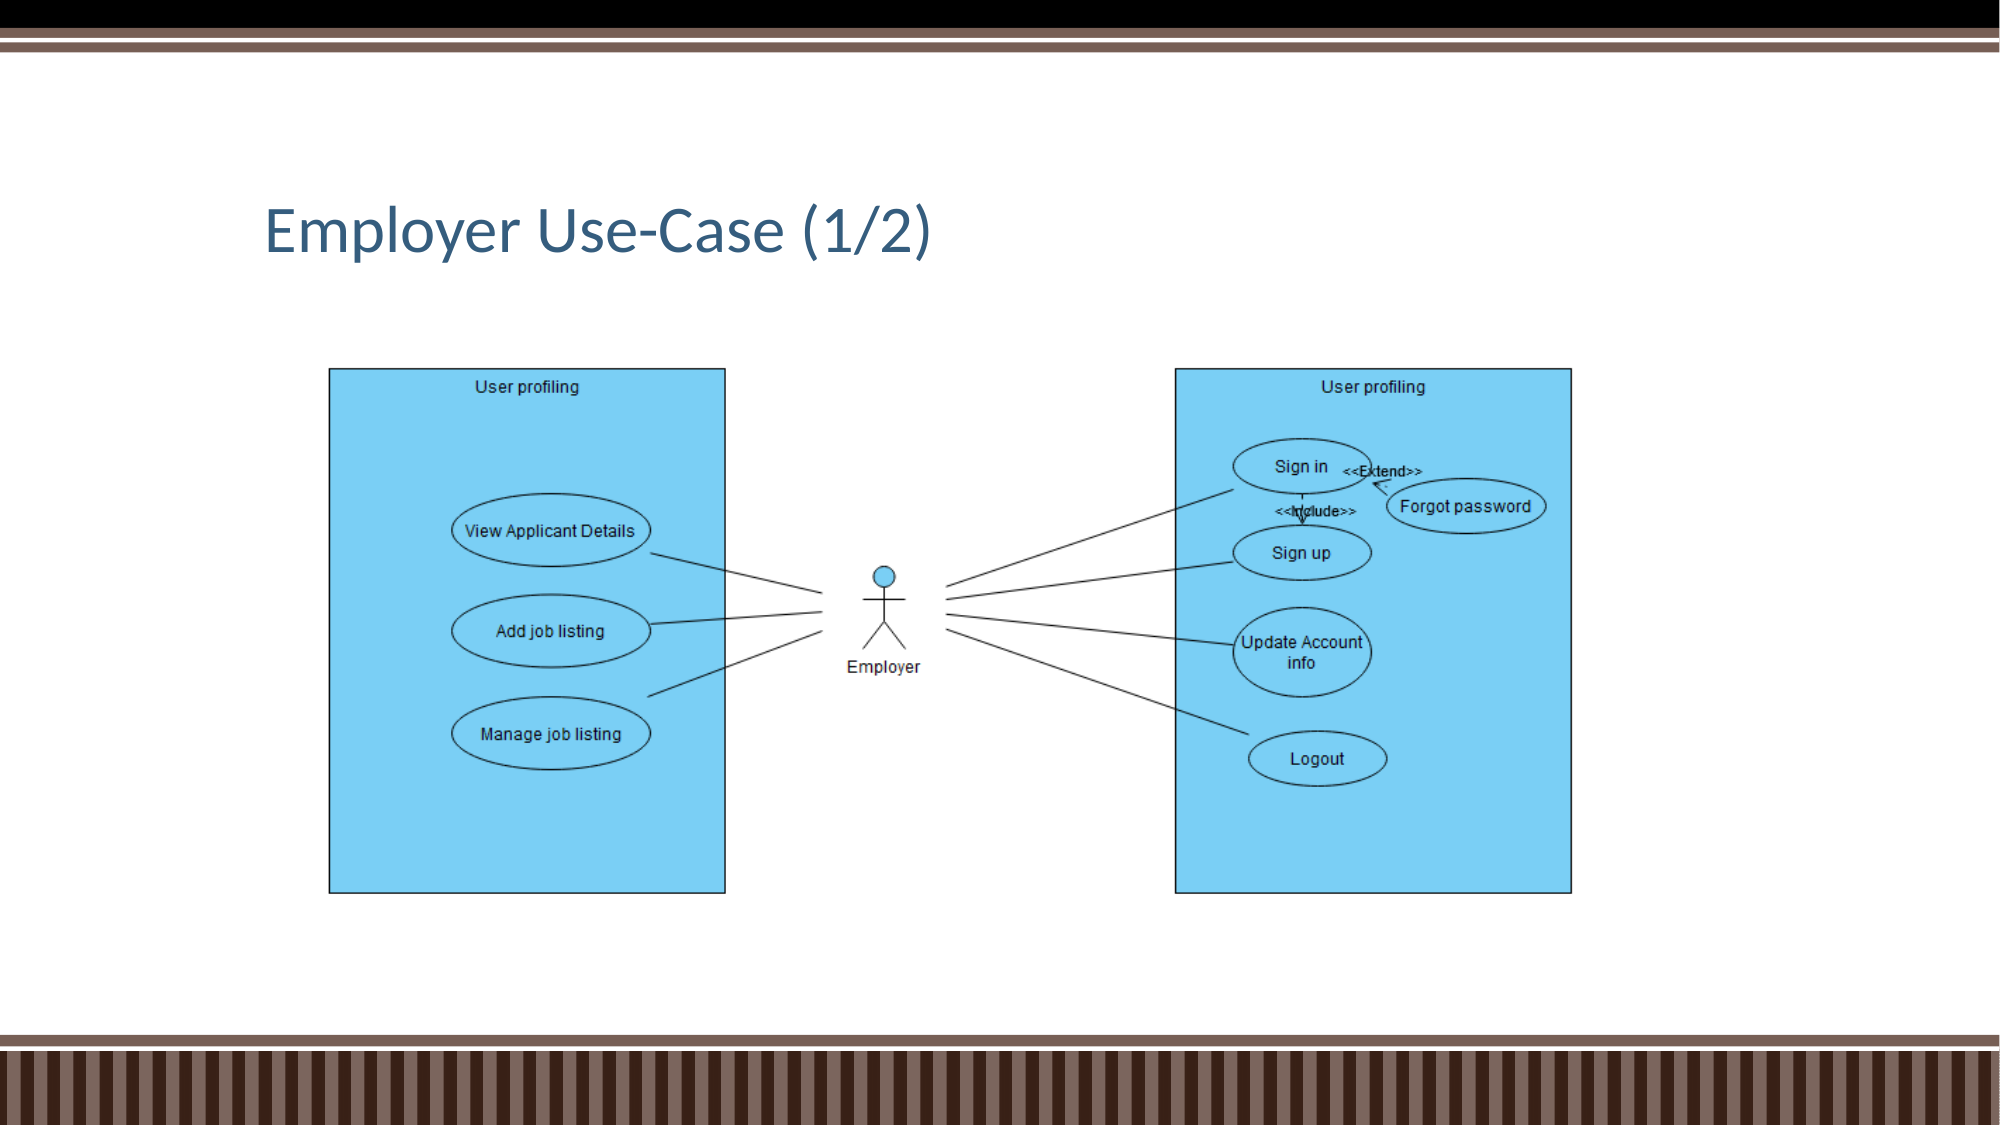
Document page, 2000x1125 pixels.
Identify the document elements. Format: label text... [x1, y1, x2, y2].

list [274, 312, 1613, 975]
title Employer Use-Case (1/2) [249, 99, 1750, 275]
